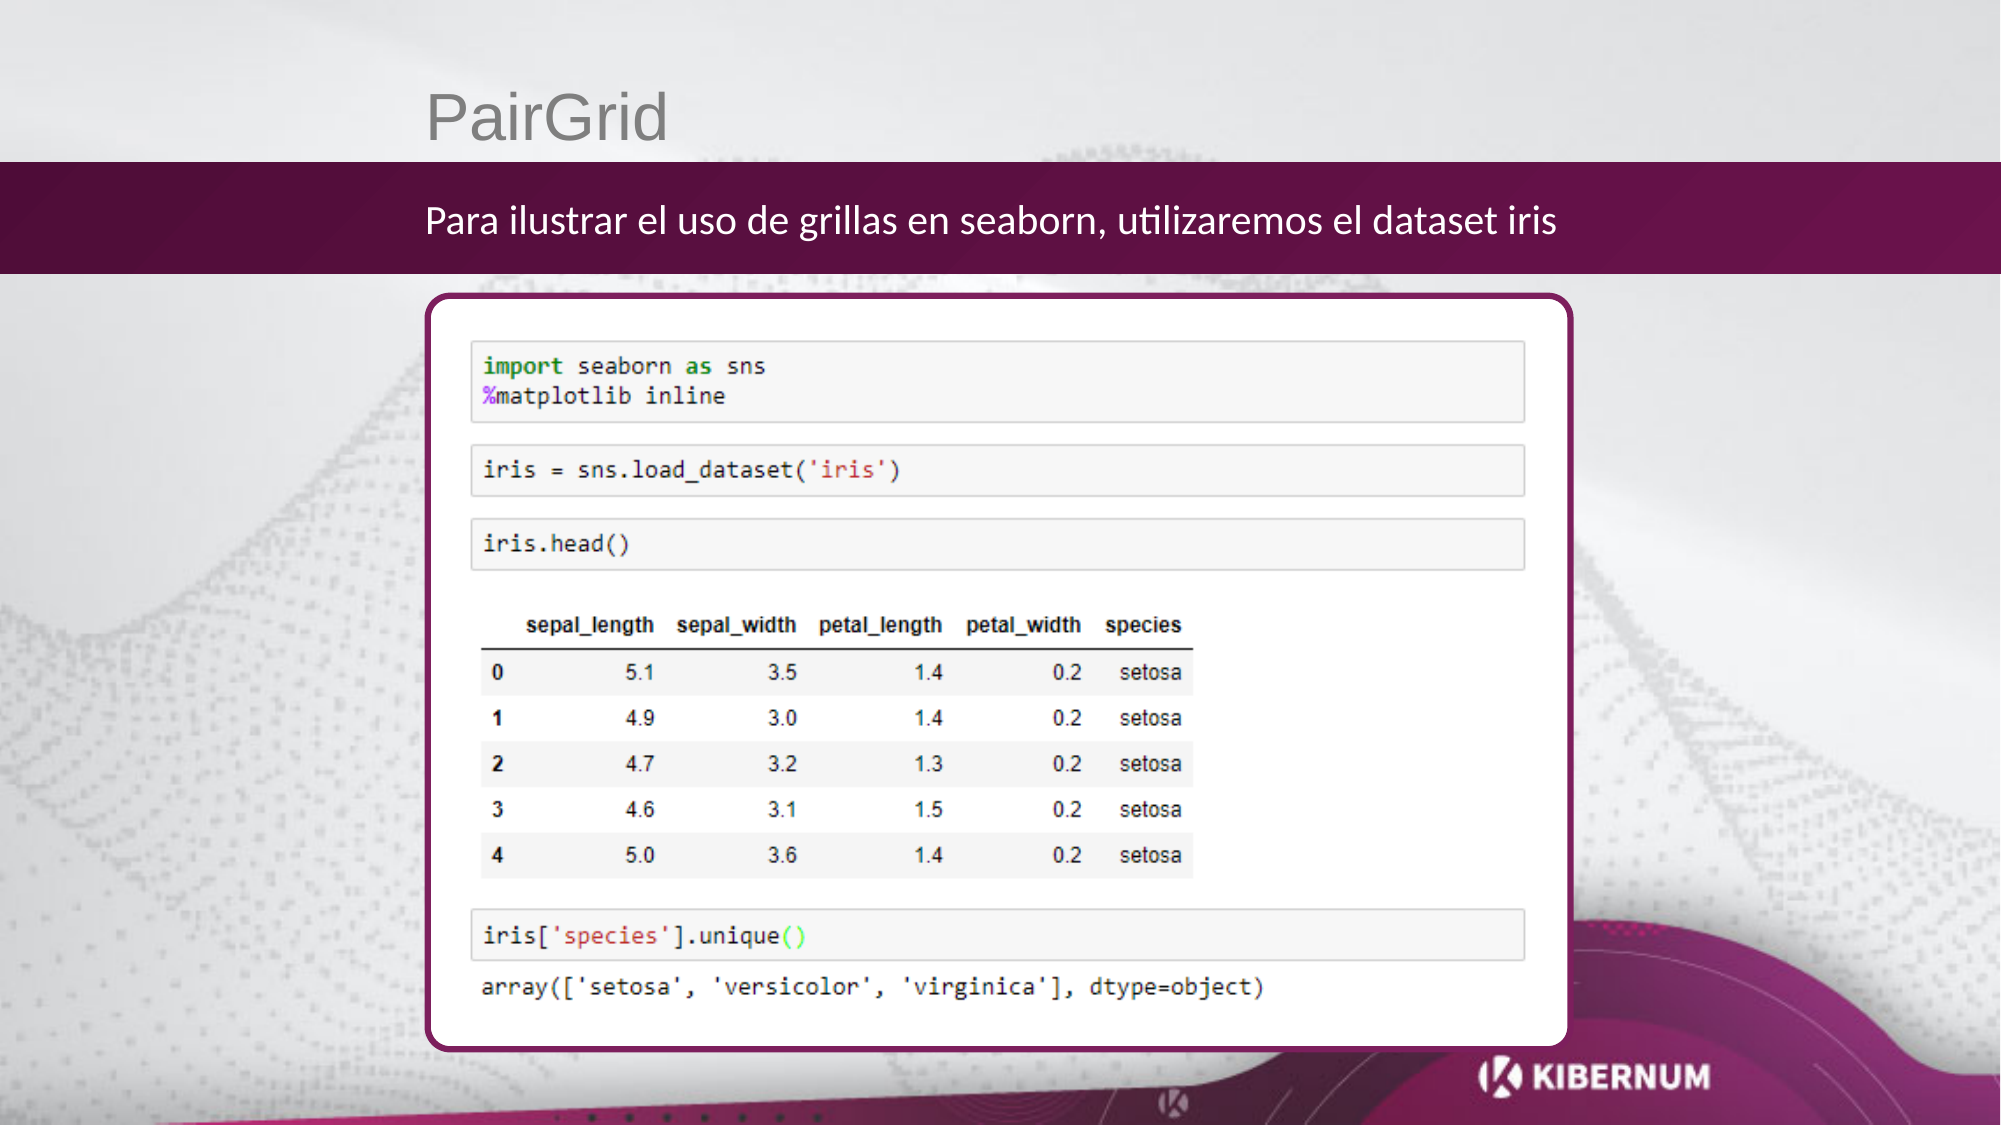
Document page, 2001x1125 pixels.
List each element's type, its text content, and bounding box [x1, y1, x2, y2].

text_box [427, 295, 1571, 1050]
picture [0, 0, 2001, 1125]
text_box Para ilustrar el uso de grillas en seaborn, utilizaremos el dataset iris [410, 185, 1694, 251]
text_box [0, 162, 2000, 274]
text_box PairGrid [410, 25, 1571, 161]
